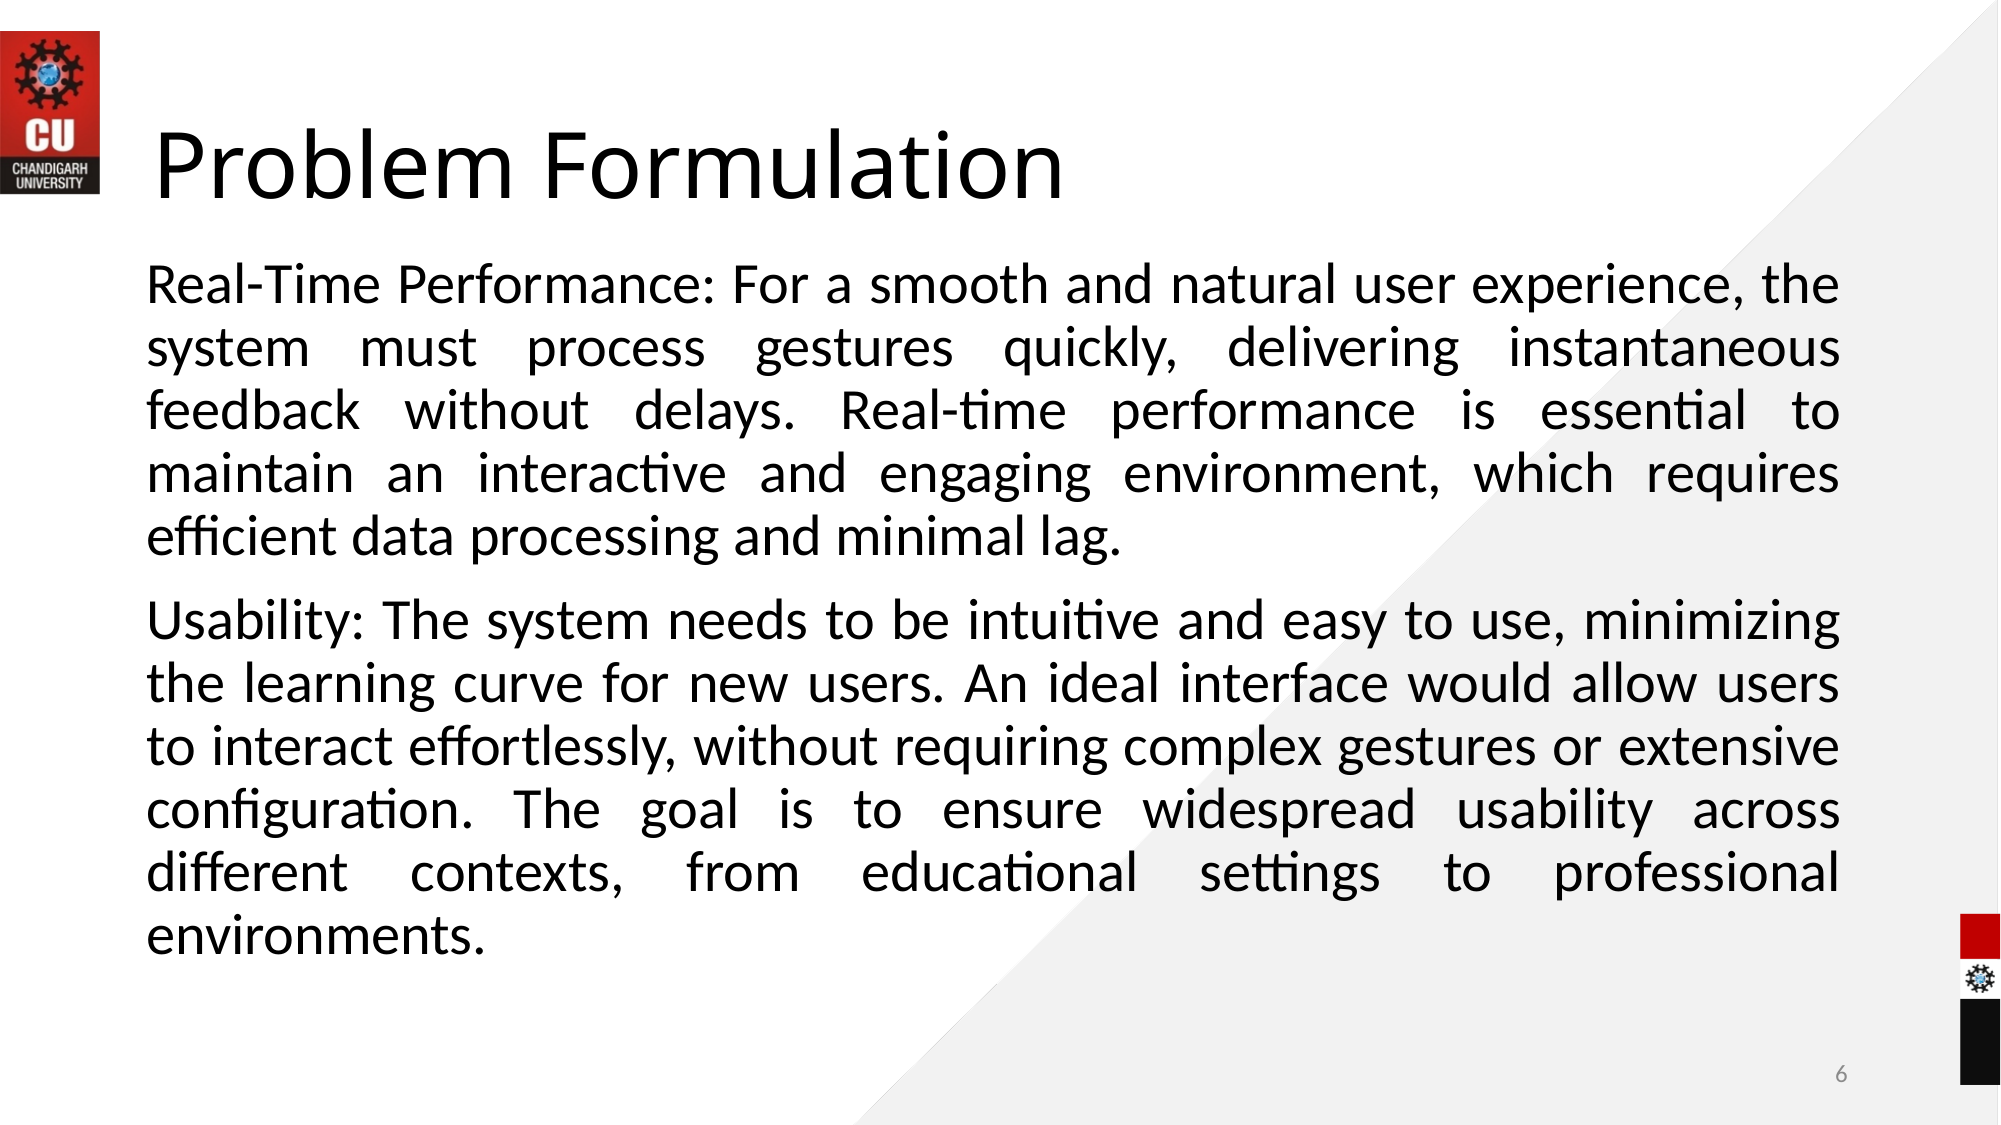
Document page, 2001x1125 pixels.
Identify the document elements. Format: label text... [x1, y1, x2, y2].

list Real-Time Performance: For a smooth and natural user experience, the system must process gestures quickly, delivering instantaneous feedback without delays. Real-time performance is essential to maintain an interactive and engaging environment, which requires efficient data processing and minimal lag. Usability: The system needs to be intuitive and easy to use, minimizing the learning curve for new users. An ideal interface would allow users to interact effortlessly, without requiring complex gestures or extensive configuration. The goal is to ensure widespread usability across different contexts, from educational settings to professional environments. [131, 246, 1857, 961]
picture [0, 0, 2001, 1125]
title Problem Formulation [137, 59, 1863, 278]
slide_number 6 [1412, 1042, 1863, 1103]
